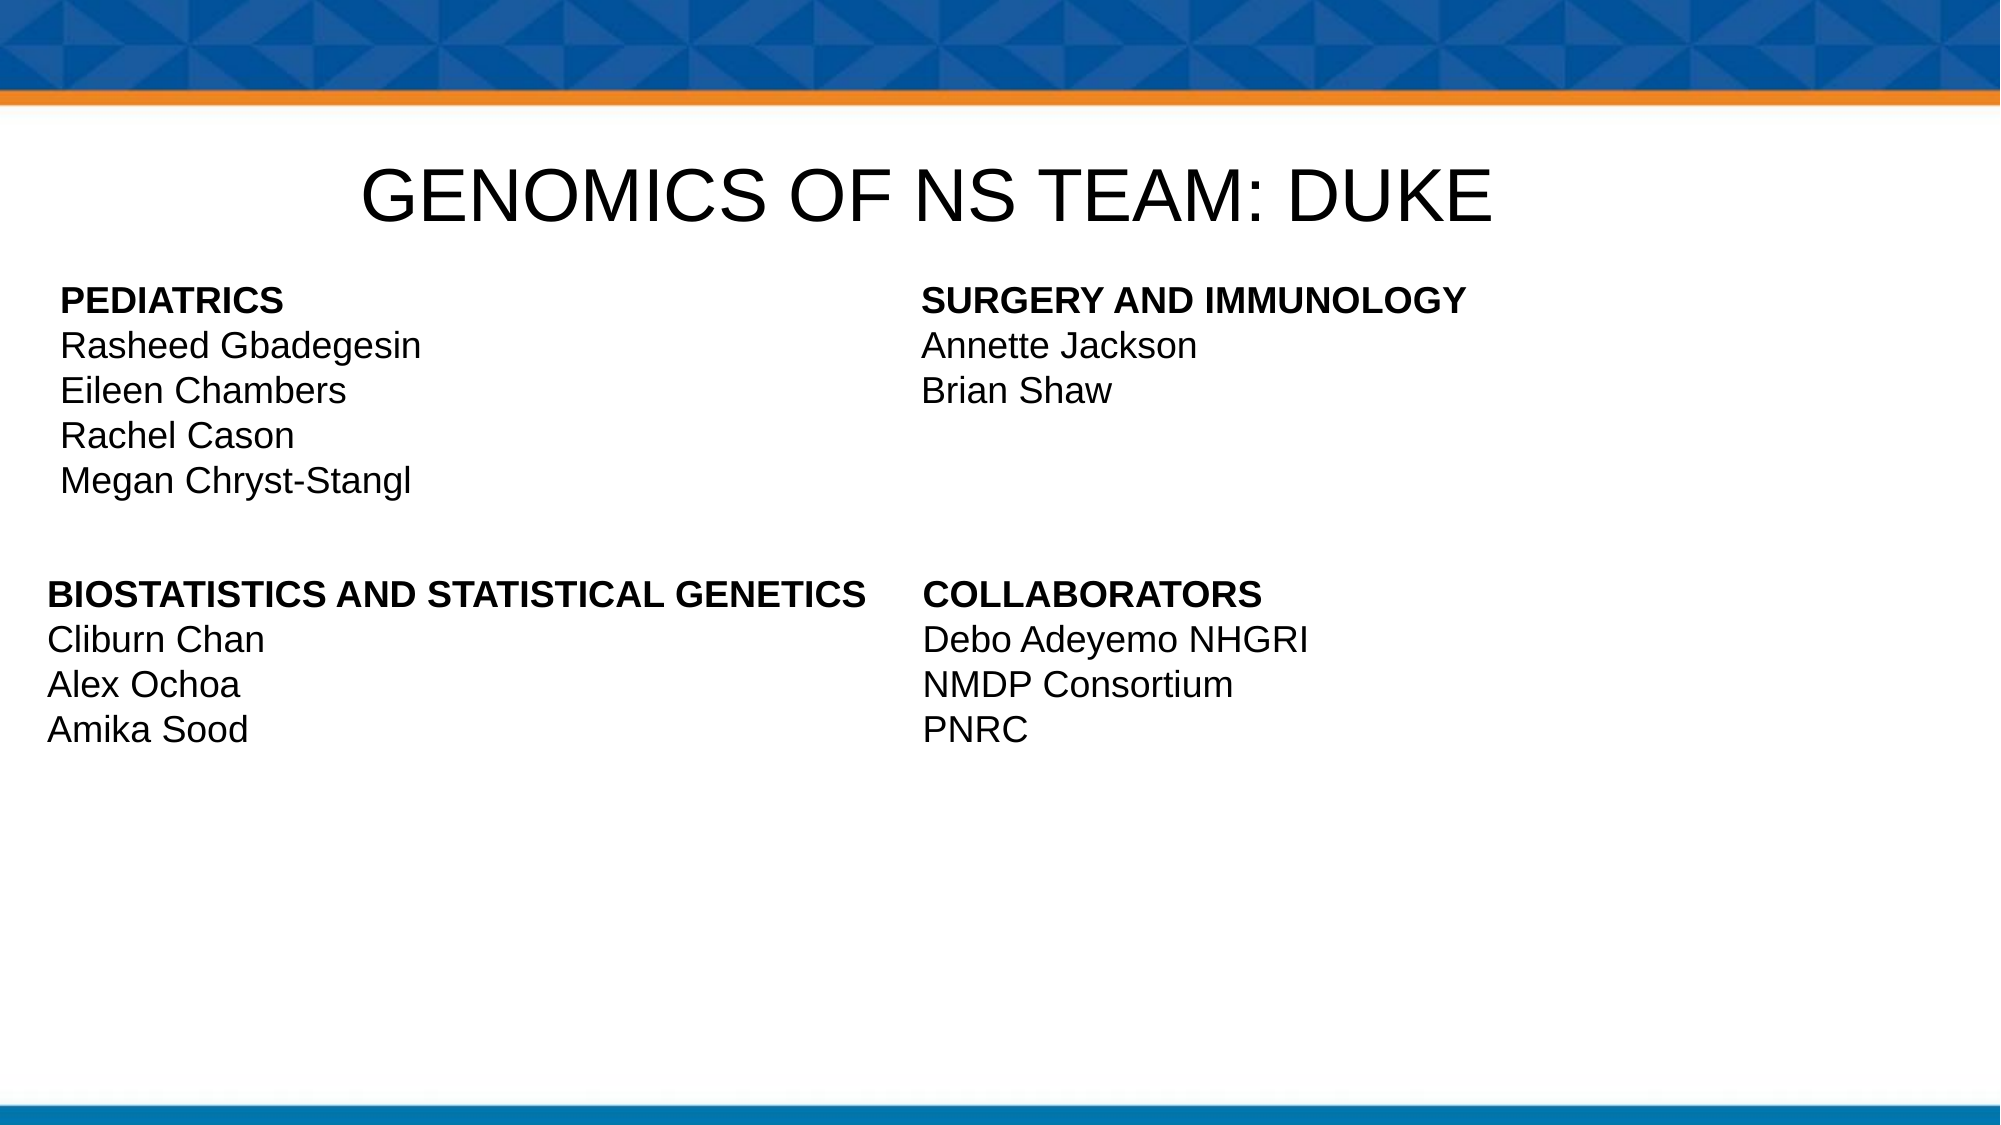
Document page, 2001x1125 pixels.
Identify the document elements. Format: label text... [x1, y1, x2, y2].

text_box BIOSTATISTICS AND STATISTICAL GENETICS Cliburn Chan Alex Ochoa Amika Sood [32, 562, 883, 758]
text_box PEDIATRICS Rasheed Gbadegesin Eileen Chambers Rachel Cason Megan Chryst-Stangl [45, 268, 437, 508]
text_box SURGERY AND IMMUNOLOGY Annette Jackson Brian Shaw [906, 268, 1483, 418]
text_box GENOMICS OF NS TEAM: DUKE [28, 127, 1829, 257]
picture [0, 0, 2000, 1107]
text_box COLLABORATORS Debo Adeyemo NHGRI NMDP Consortium PNRC [907, 562, 1325, 757]
